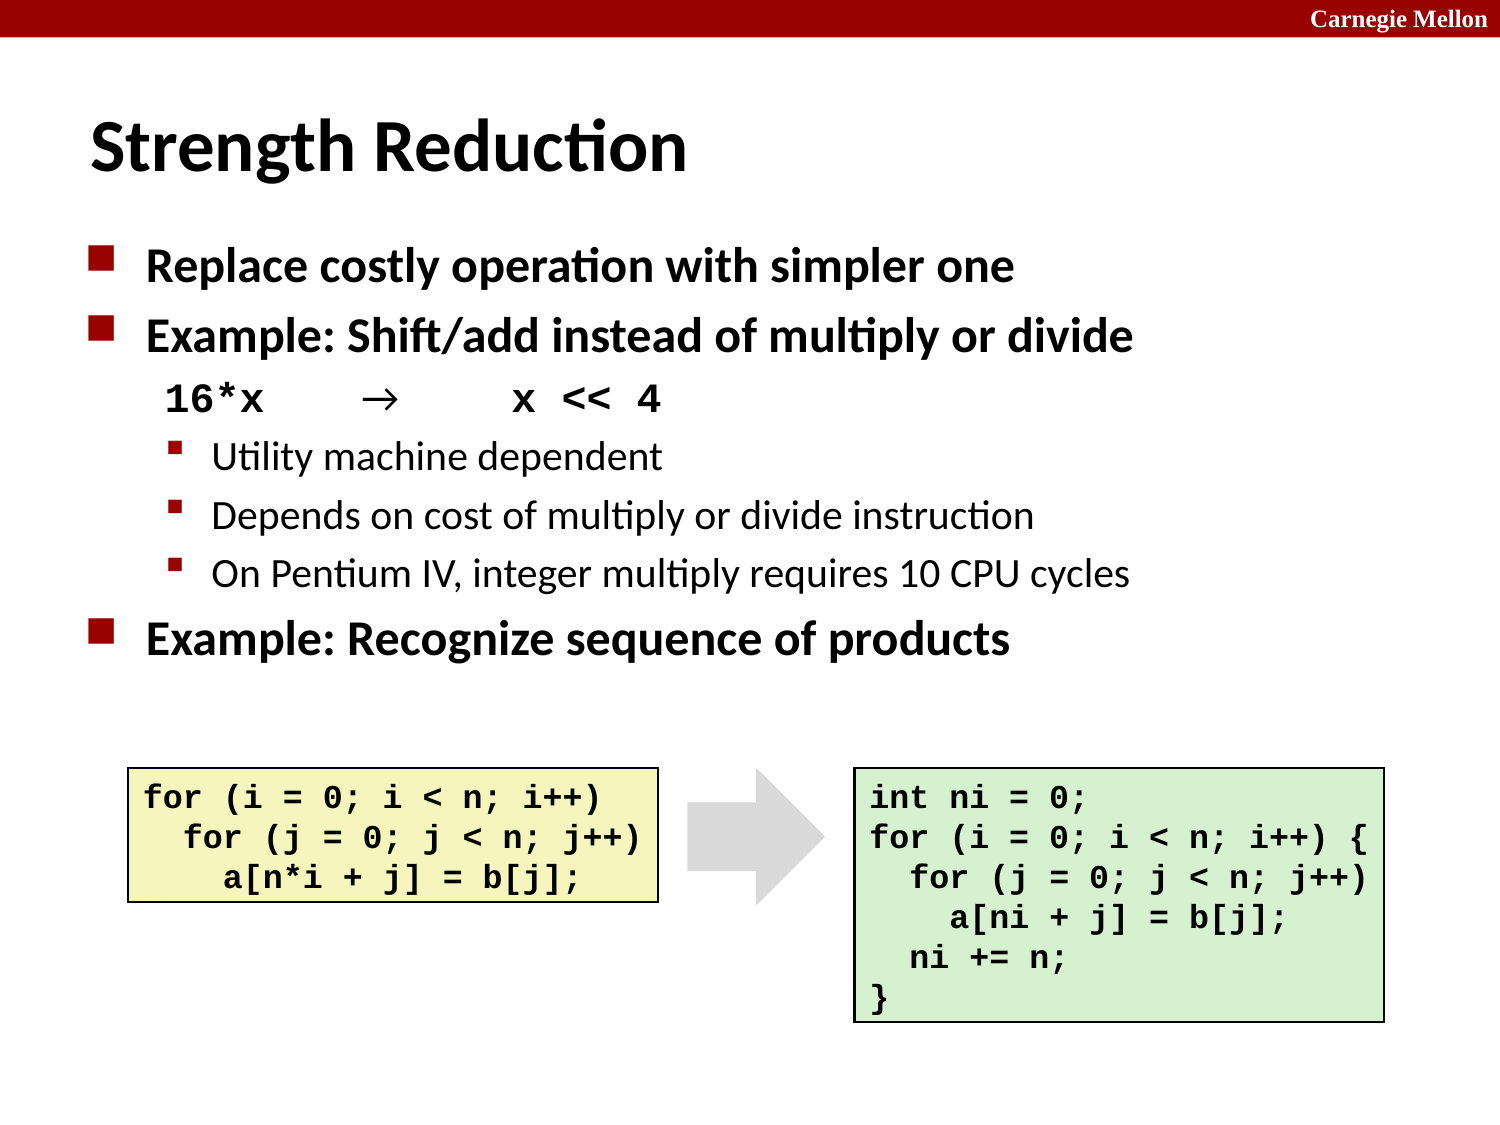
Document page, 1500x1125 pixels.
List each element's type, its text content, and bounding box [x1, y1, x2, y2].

title Strength Reduction [74, 96, 1093, 188]
text_box int ni = 0; for (i = 0; i < n; i++) { for (j = 0; j < n; j++) a[ni + j] = b[j]; ni += n; } [854, 767, 1385, 1022]
text_box for (i = 0; i < n; i++) for (j = 0; j < n; j++) a[n*i + j] = b[j]; [128, 767, 658, 903]
list Replace costly operation with simpler one Example: Shift/add instead of multiply or divide 16*x → x << 4 Utility machine dependent Depends on cost of multiply or divide instruction On Pentium IV, integer multiply requires 10 CPU cycles Example: Recognize sequence of products [74, 224, 1438, 688]
text_box [687, 767, 825, 906]
